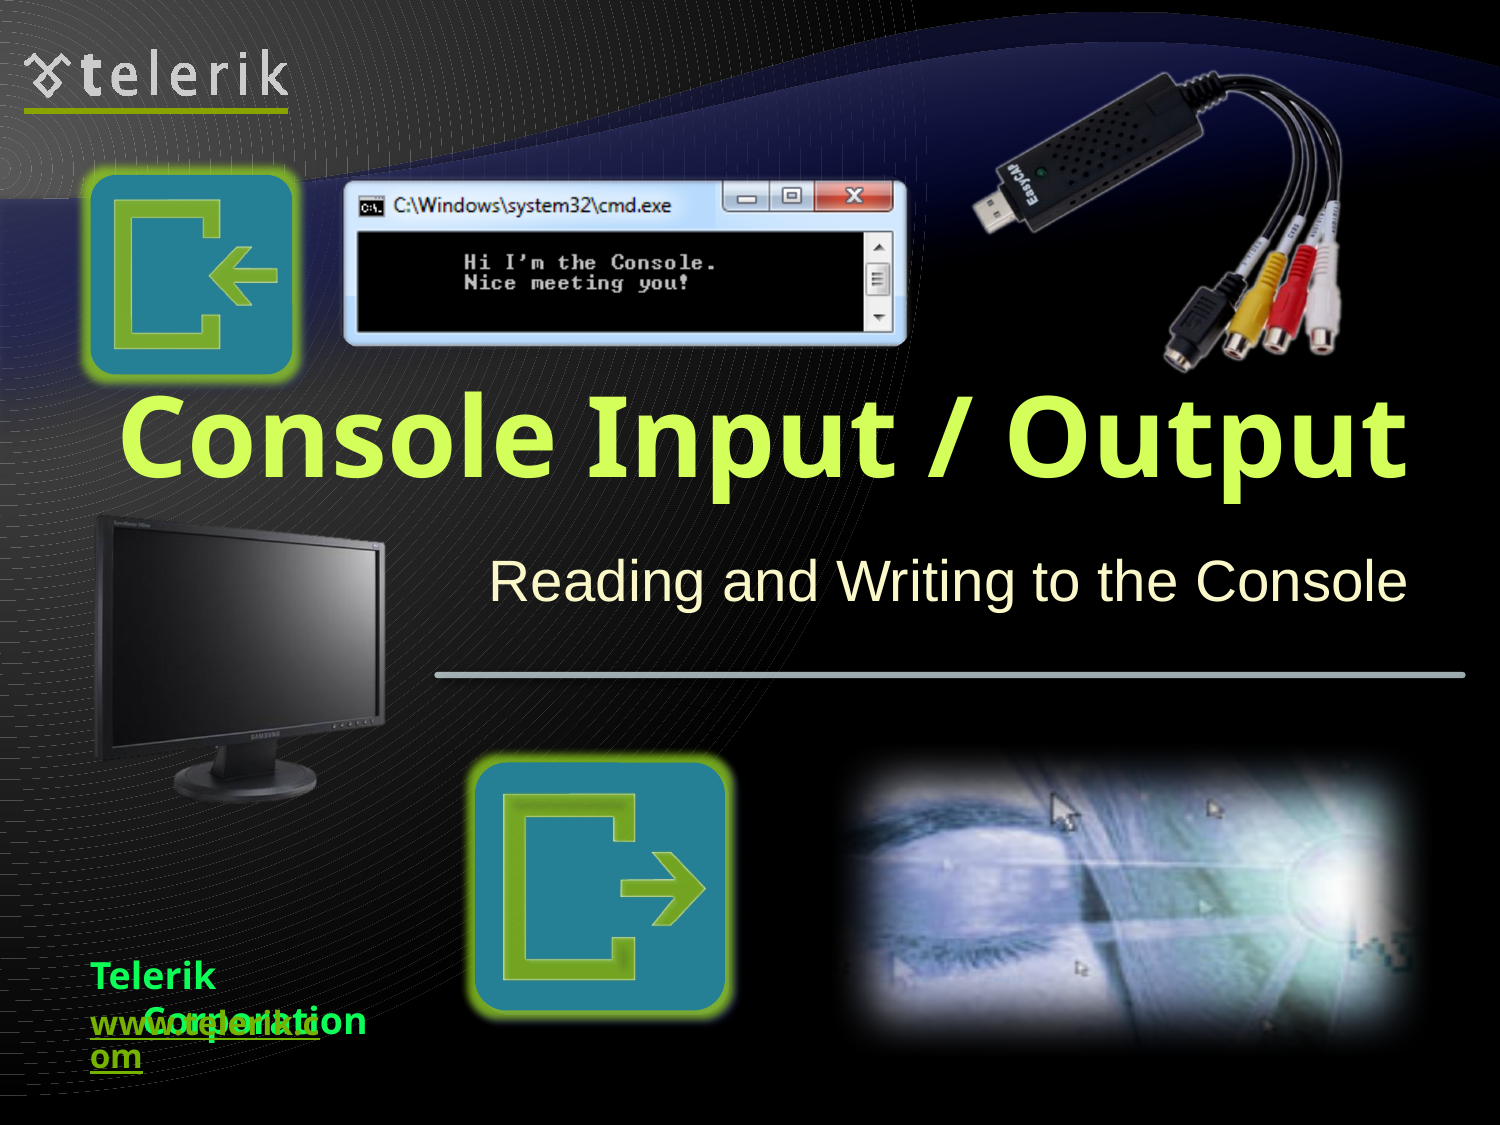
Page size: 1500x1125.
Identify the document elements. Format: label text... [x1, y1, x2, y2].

picture [24, 49, 288, 114]
title Console Input / Output [75, 249, 1425, 500]
list www.telerik.com [75, 994, 356, 1050]
subtitle Reading and Writing to the Console [393, 531, 1425, 625]
picture [474, 762, 726, 1011]
picture [948, 24, 1404, 447]
picture [337, 174, 914, 350]
subtitle Reading and Writing to the Console [75, 531, 83, 625]
list Telerik Corporation [75, 944, 418, 1051]
picture [824, 737, 1438, 1063]
picture [90, 174, 293, 375]
picture [90, 512, 388, 806]
